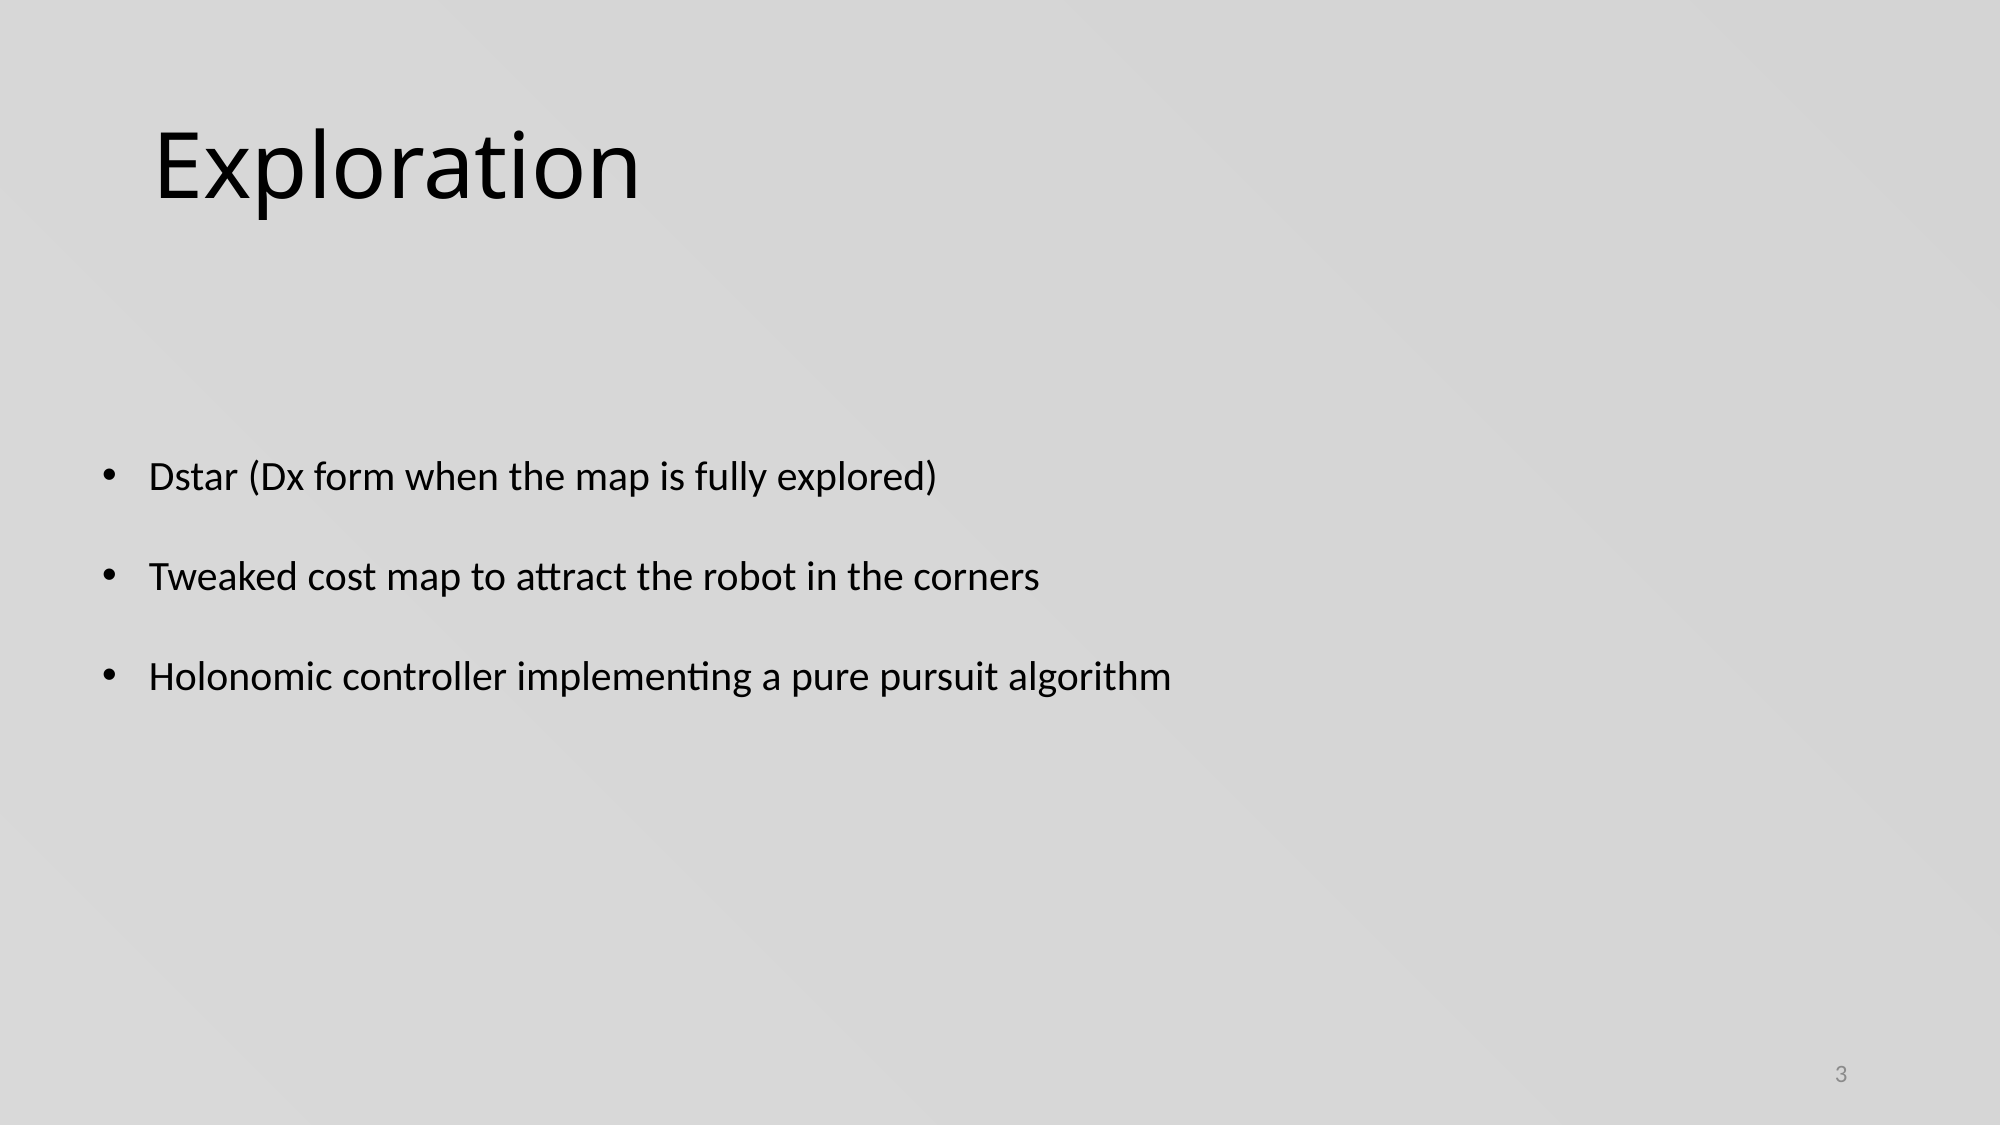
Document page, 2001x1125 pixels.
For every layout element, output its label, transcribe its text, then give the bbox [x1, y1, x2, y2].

title Exploration [137, 59, 1863, 278]
text_box Dstar (Dx form when the map is fully explored) Tweaked cost map to attract the robot in the corners Holonomic controller implementing a pure pursuit algorithm [87, 441, 1790, 707]
slide_number 3 [1412, 1042, 1863, 1103]
